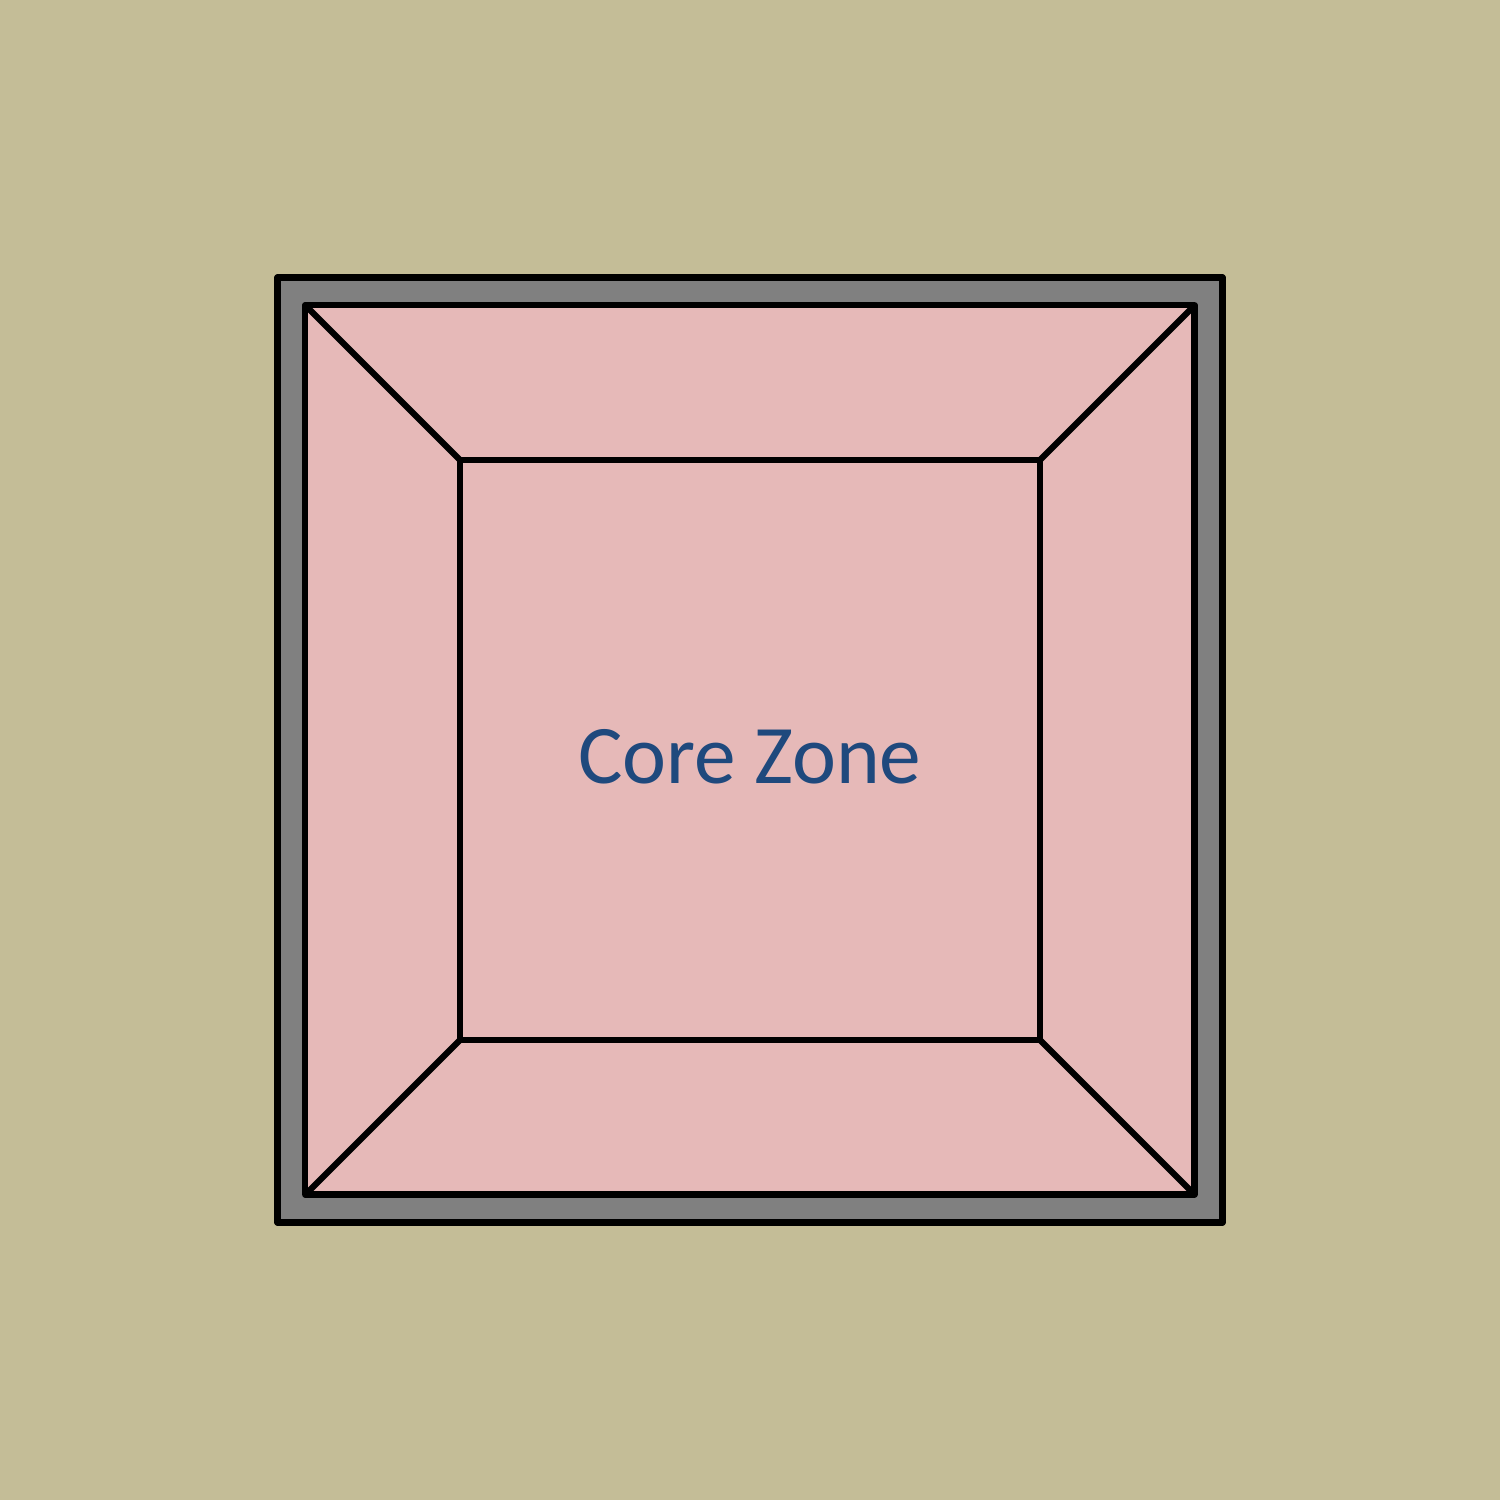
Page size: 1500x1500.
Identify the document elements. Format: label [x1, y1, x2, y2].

text_box [0, 0, 1500, 1500]
text_box [277, 277, 1223, 1223]
